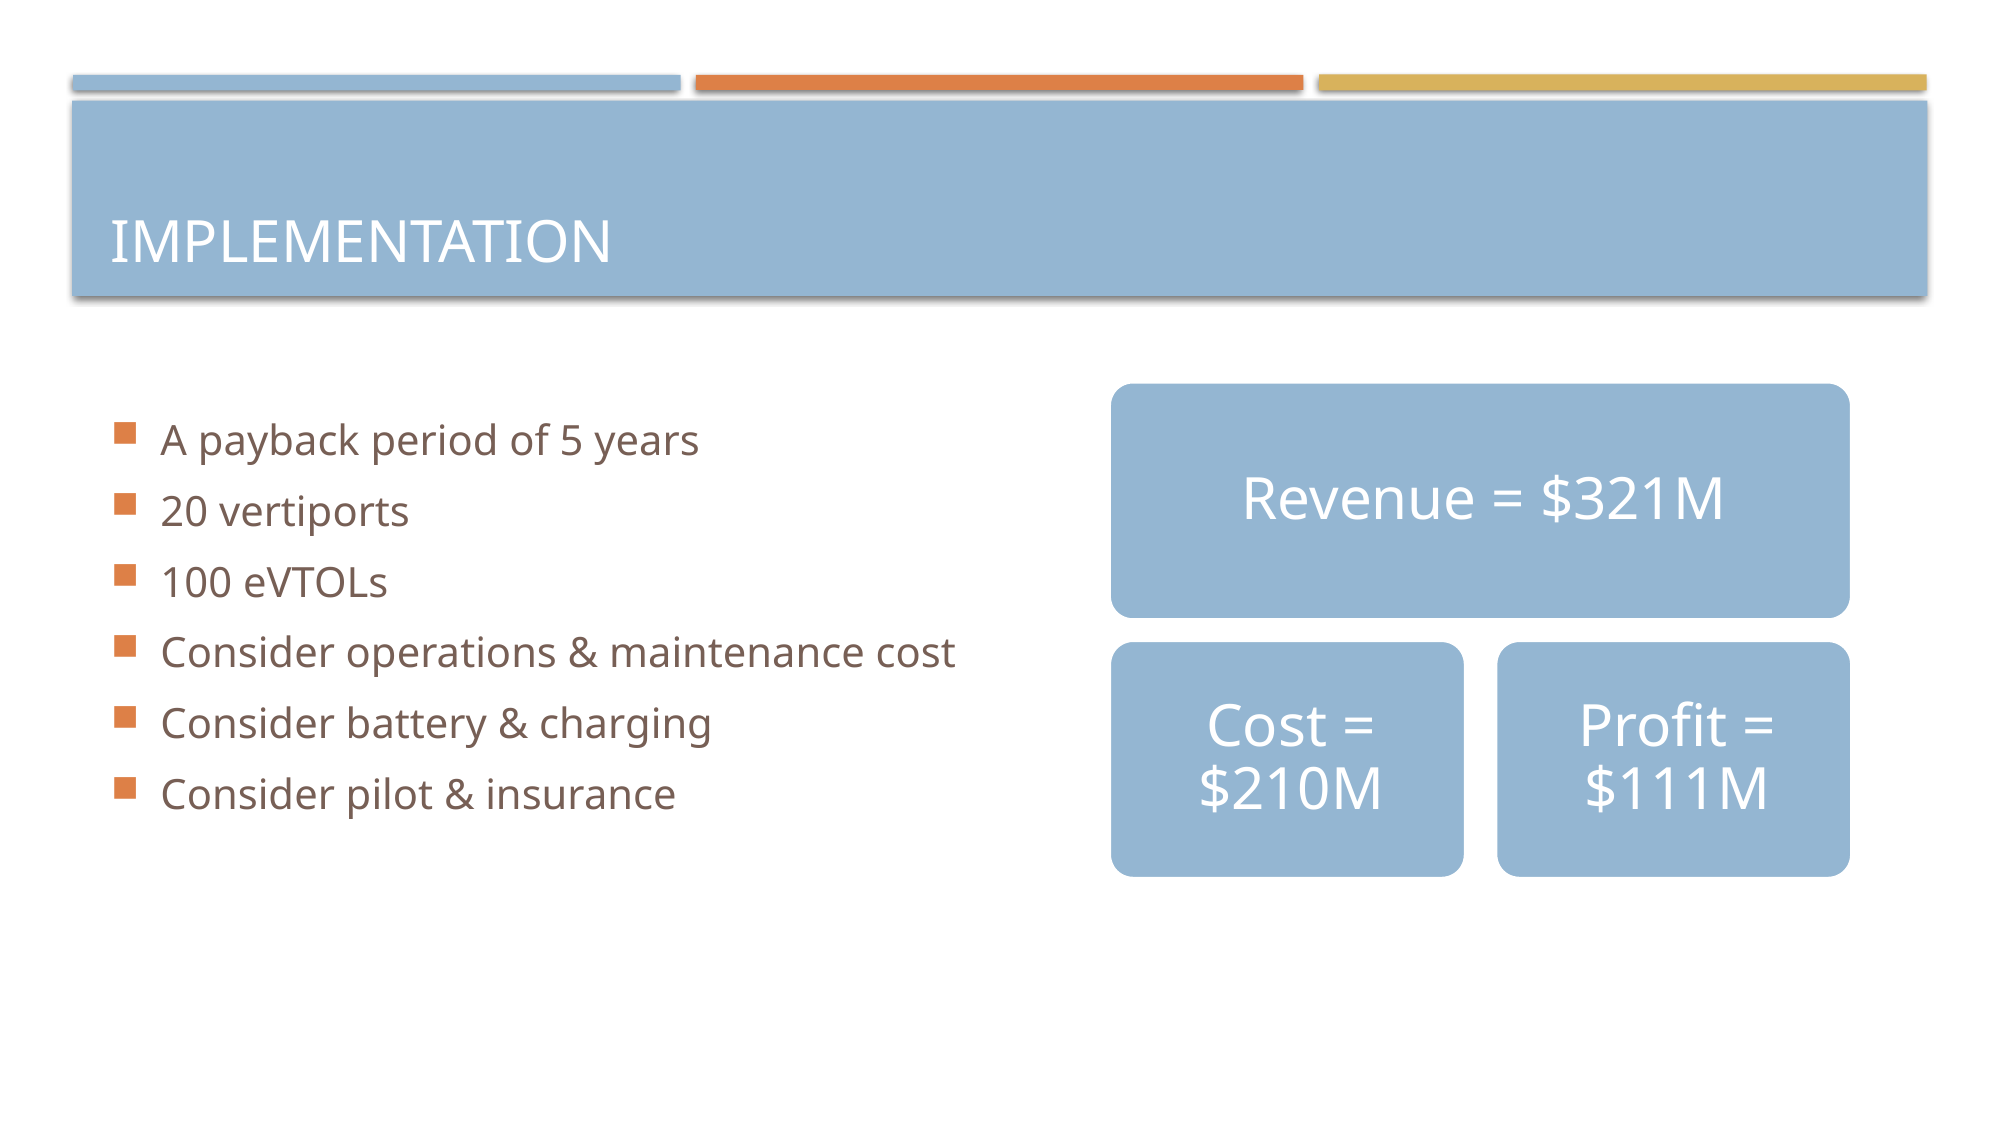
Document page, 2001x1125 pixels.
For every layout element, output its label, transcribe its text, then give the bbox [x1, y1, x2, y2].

title Implementation [95, 115, 1905, 282]
list A payback period of 5 years 20 vertiports 100 eVTOLs Consider operations & maintenance cost Consider battery & charging Consider pilot & insurance [95, 314, 1000, 918]
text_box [1108, 381, 1853, 880]
